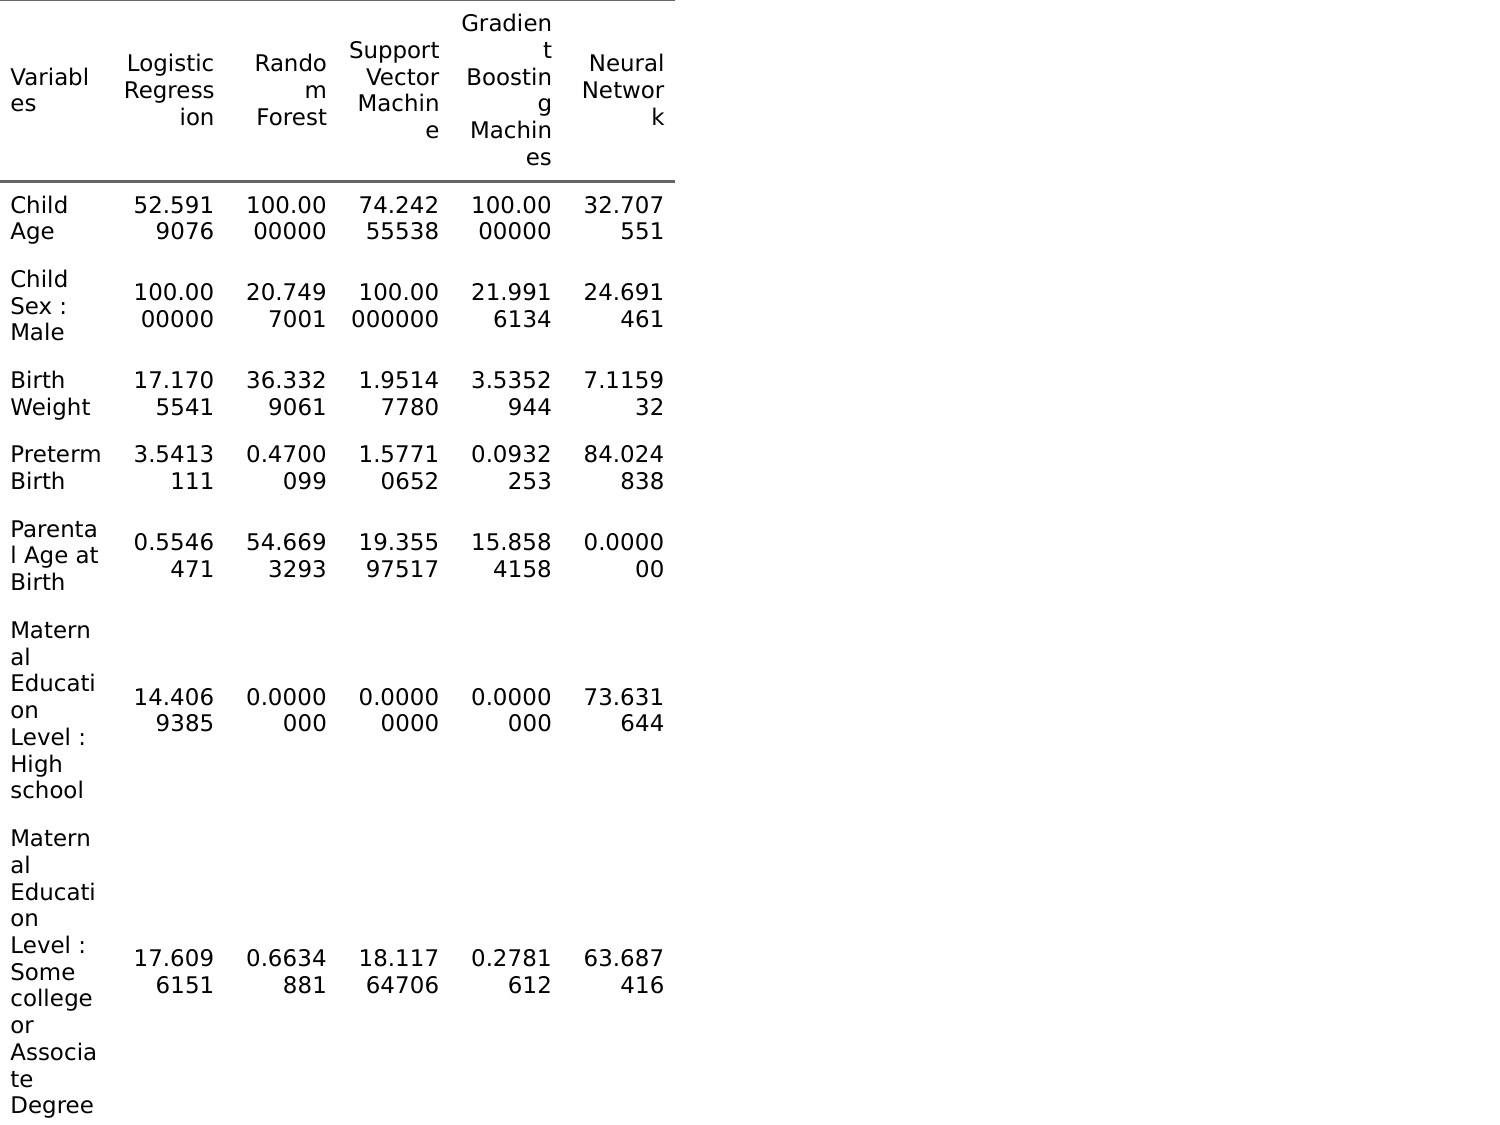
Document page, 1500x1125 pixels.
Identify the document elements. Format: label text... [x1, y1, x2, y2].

table_cell 18.11764706 [338, 815, 450, 1125]
table_cell 0.0000000 [225, 607, 338, 815]
table_cell 20.7497001 [225, 256, 338, 357]
table_cell 14.4069385 [113, 607, 225, 815]
table_cell 7.115932 [563, 357, 675, 431]
table_header Variables [0, 1, 113, 180]
table_cell 100.0000000 [113, 256, 225, 357]
table_cell 0.0932253 [450, 431, 563, 506]
table_cell 19.35597517 [338, 506, 450, 607]
table_cell 0.4700099 [225, 431, 338, 506]
table_cell 52.5919076 [113, 183, 225, 256]
table_cell 100.0000000 [225, 183, 338, 256]
table_cell 36.3329061 [225, 357, 338, 431]
table_header Logistic Regression [113, 1, 225, 180]
table_cell 100.00000000 [338, 256, 450, 357]
table_header Neural Network [563, 1, 675, 180]
table_cell 17.1705541 [113, 357, 225, 431]
table_cell Child Age [0, 183, 113, 256]
table_cell 24.691461 [563, 256, 675, 357]
table_cell 0.5546471 [113, 506, 225, 607]
table_cell 0.2781612 [450, 815, 563, 1125]
table_cell 3.5352944 [450, 357, 563, 431]
table_cell 0.000000 [563, 506, 675, 607]
table_cell 54.6693293 [225, 506, 338, 607]
table_cell Maternal Education Level : High school [0, 607, 113, 815]
table_cell 63.687416 [563, 815, 675, 1125]
table_header Random Forest [225, 1, 338, 180]
table_cell 0.6634881 [225, 815, 338, 1125]
table_cell 0.0000000 [450, 607, 563, 815]
table_cell 17.6096151 [113, 815, 225, 1125]
table_cell 3.5413111 [113, 431, 225, 506]
table_header Support Vector Machine [338, 1, 450, 180]
table_cell 1.95147780 [338, 357, 450, 431]
table_cell 15.8584158 [450, 506, 563, 607]
table_cell 74.24255538 [338, 183, 450, 256]
table_cell 84.024838 [563, 431, 675, 506]
table_cell 100.0000000 [450, 183, 563, 256]
table_cell 73.631644 [563, 607, 675, 815]
table_cell Child Sex : Male [0, 256, 113, 357]
table_header Gradient Boosting Machines [450, 1, 563, 180]
table_cell 32.707551 [563, 183, 675, 256]
table_cell 0.00000000 [338, 607, 450, 815]
table_cell Preterm Birth [0, 431, 113, 506]
table_cell 21.9916134 [450, 256, 563, 357]
table_cell 1.57710652 [338, 431, 450, 506]
table_cell Parental Age at Birth [0, 506, 113, 607]
table_cell Birth Weight [0, 357, 113, 431]
table_cell Maternal Education Level : Some college or Associate Degree [0, 815, 113, 1125]
